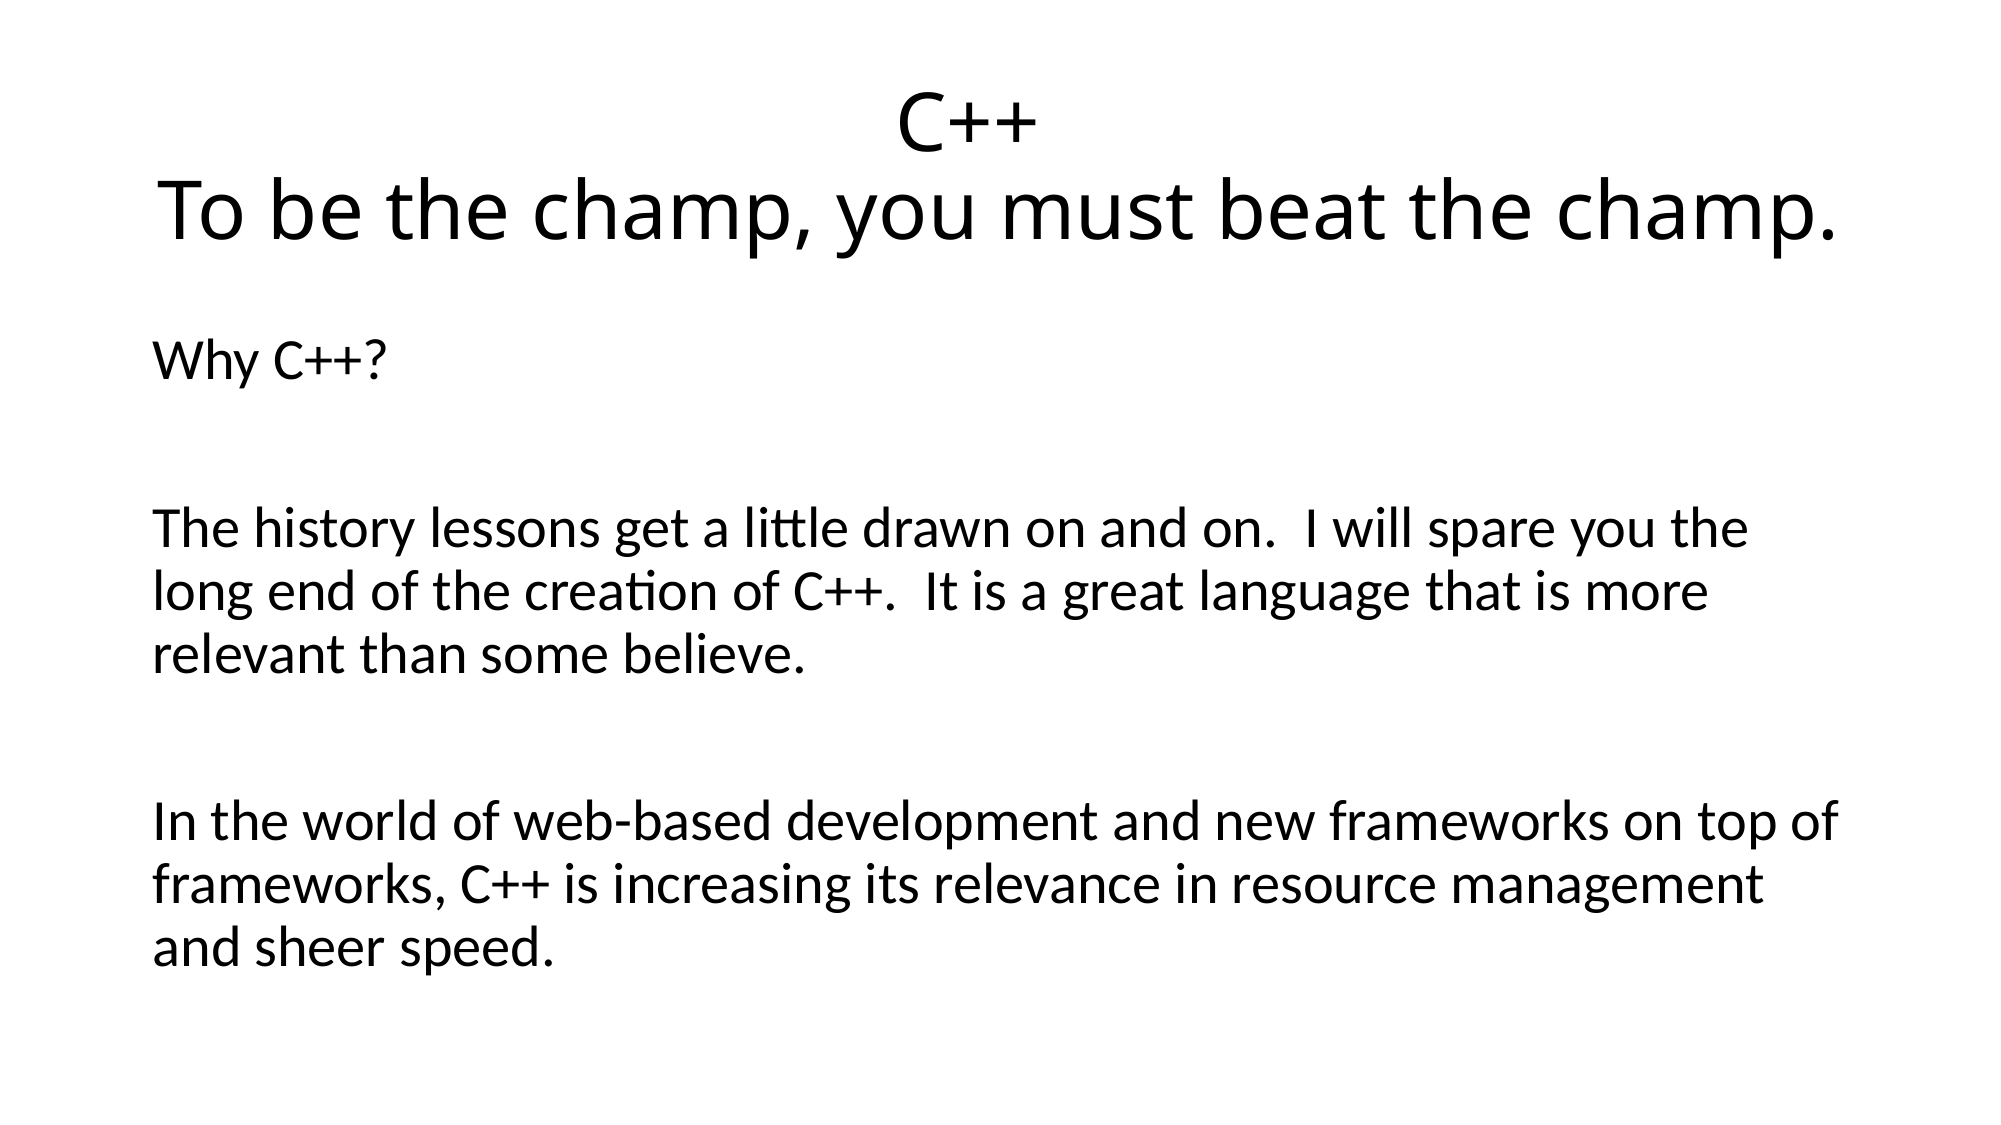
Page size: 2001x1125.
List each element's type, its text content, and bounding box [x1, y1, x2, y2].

title C++ To be the champ, you must beat the champ. [137, 59, 1863, 278]
list Why C++? The history lessons get a little drawn on and on. I will spare you the long end of the creation of C++. It is a great language that is more relevant than some believe. In the world of web-based development and new frameworks on top of frameworks, C++ is increasing its relevance in resource management and sheer speed. [137, 321, 1863, 992]
